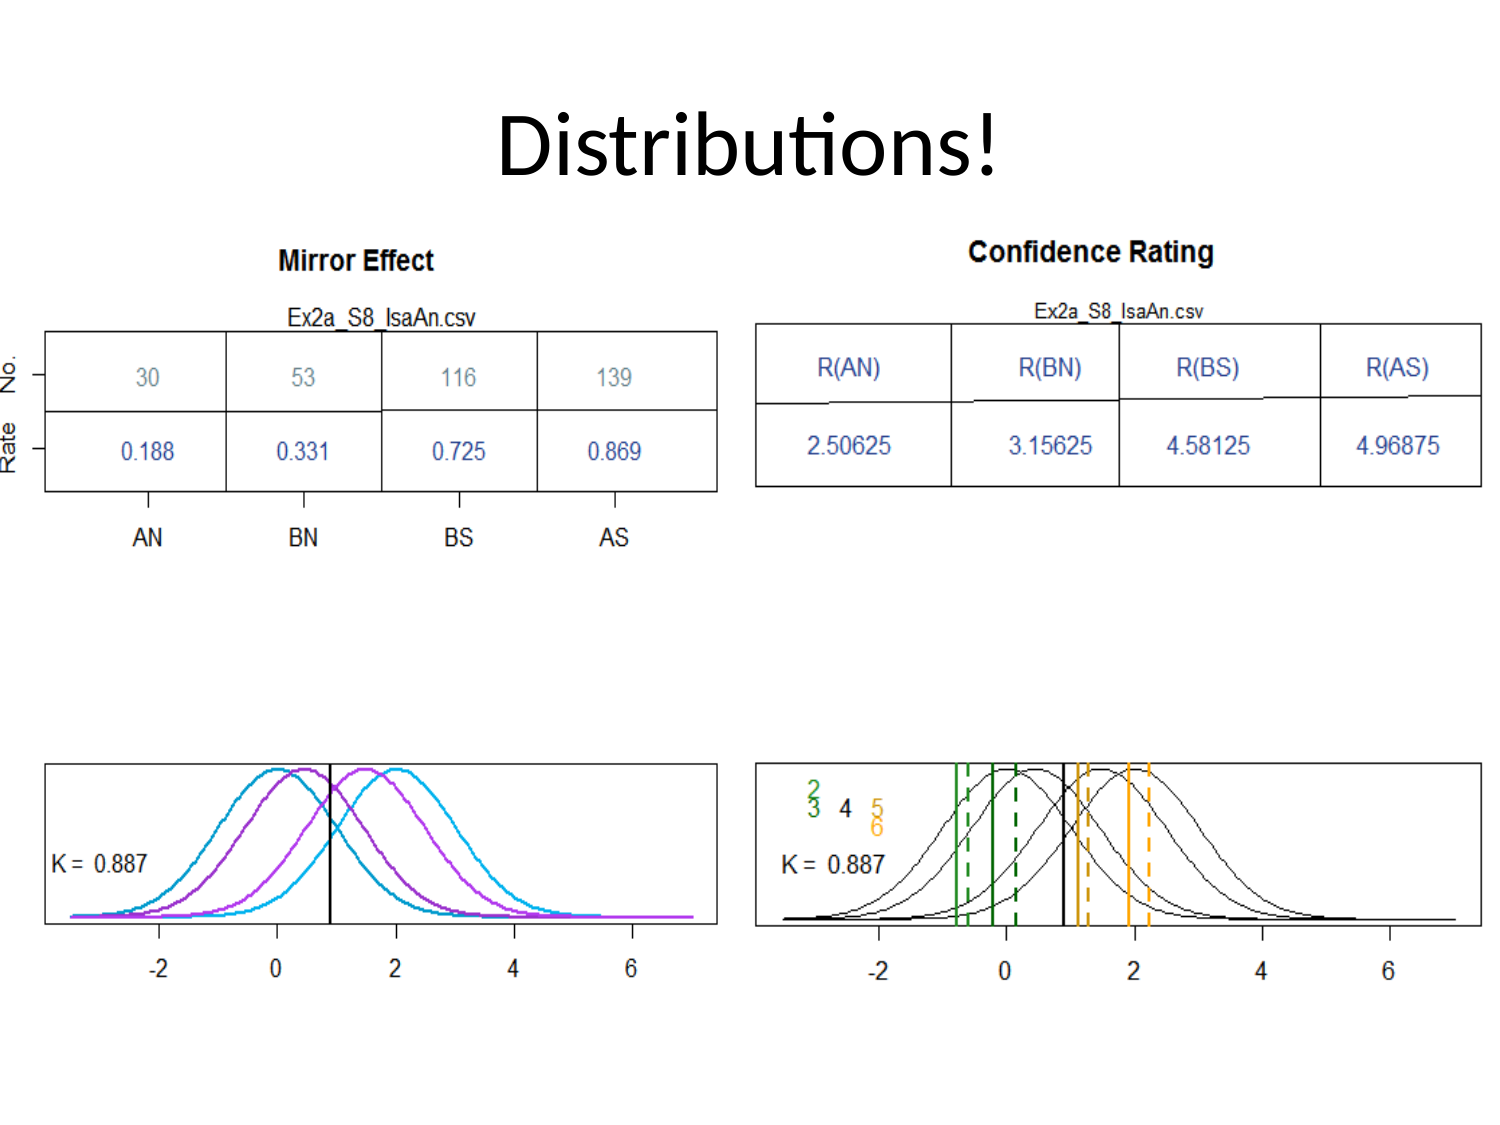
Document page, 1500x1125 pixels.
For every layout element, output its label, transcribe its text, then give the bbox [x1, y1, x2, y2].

title Distributions! [75, 45, 1425, 227]
picture [0, 228, 1500, 1003]
